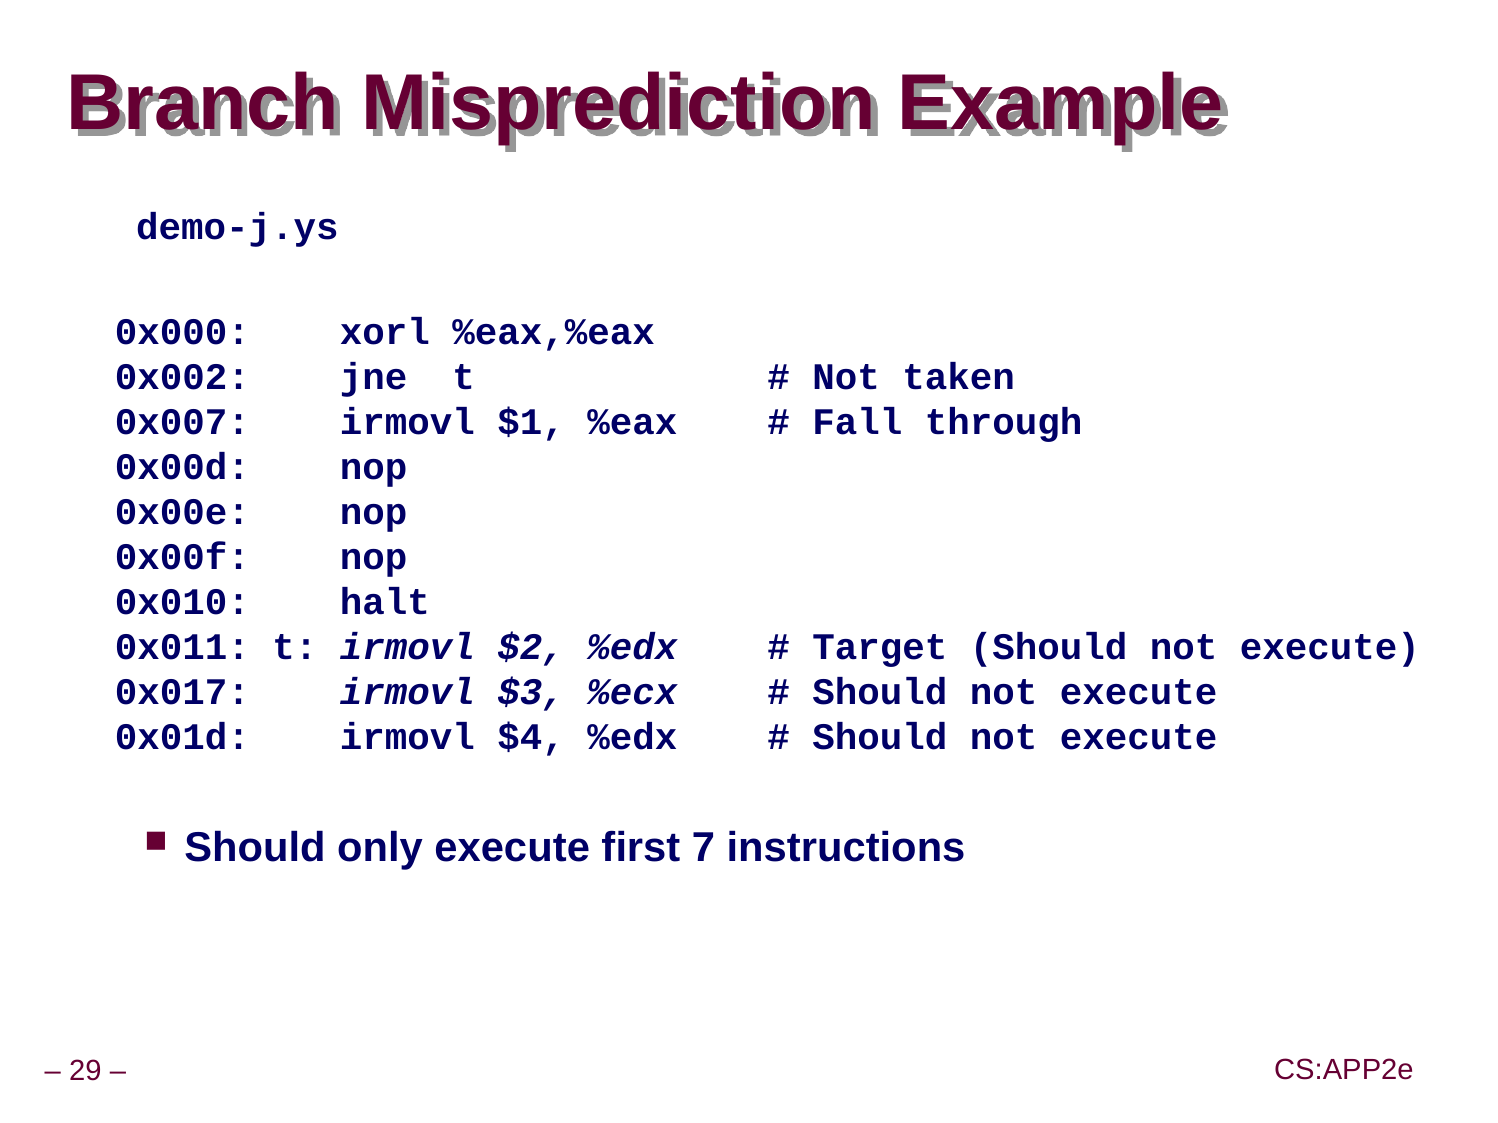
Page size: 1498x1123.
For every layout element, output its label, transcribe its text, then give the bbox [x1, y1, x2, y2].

text_box 0x000: xorl %eax,%eax 0x002: jne t # Not taken 0x007: irmovl $1, %eax # Fall through 0x00d: nop 0x00e: nop 0x00f: nop 0x010: halt 0x011: t: irmovl $2, %edx # Target (Should not execute) 0x017: irmovl $3, %ecx # Should not execute 0x01d: irmovl $4, %edx # Should not execute [62, 299, 1475, 765]
list Should only execute first 7 instructions [47, 812, 1409, 1056]
text_box demo-j.ys [128, 200, 347, 256]
title Branch Misprediction Example [66, 40, 1495, 169]
